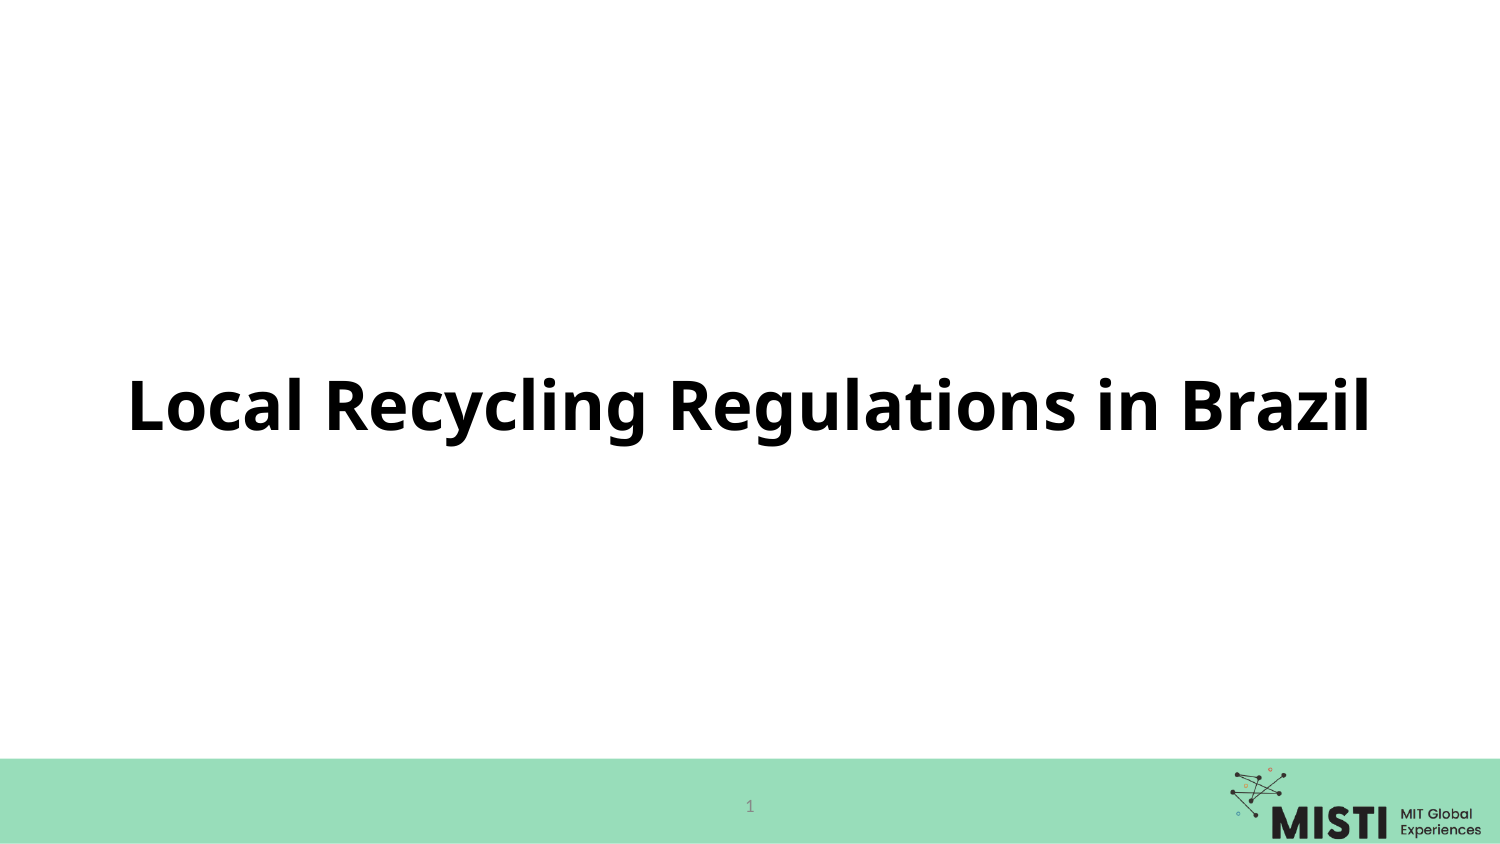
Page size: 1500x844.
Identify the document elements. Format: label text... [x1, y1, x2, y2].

picture [1215, 758, 1500, 844]
slide_number 1 [581, 782, 919, 827]
title Local Recycling Regulations in Brazil [103, 326, 1397, 490]
text_box [0, 758, 1213, 844]
